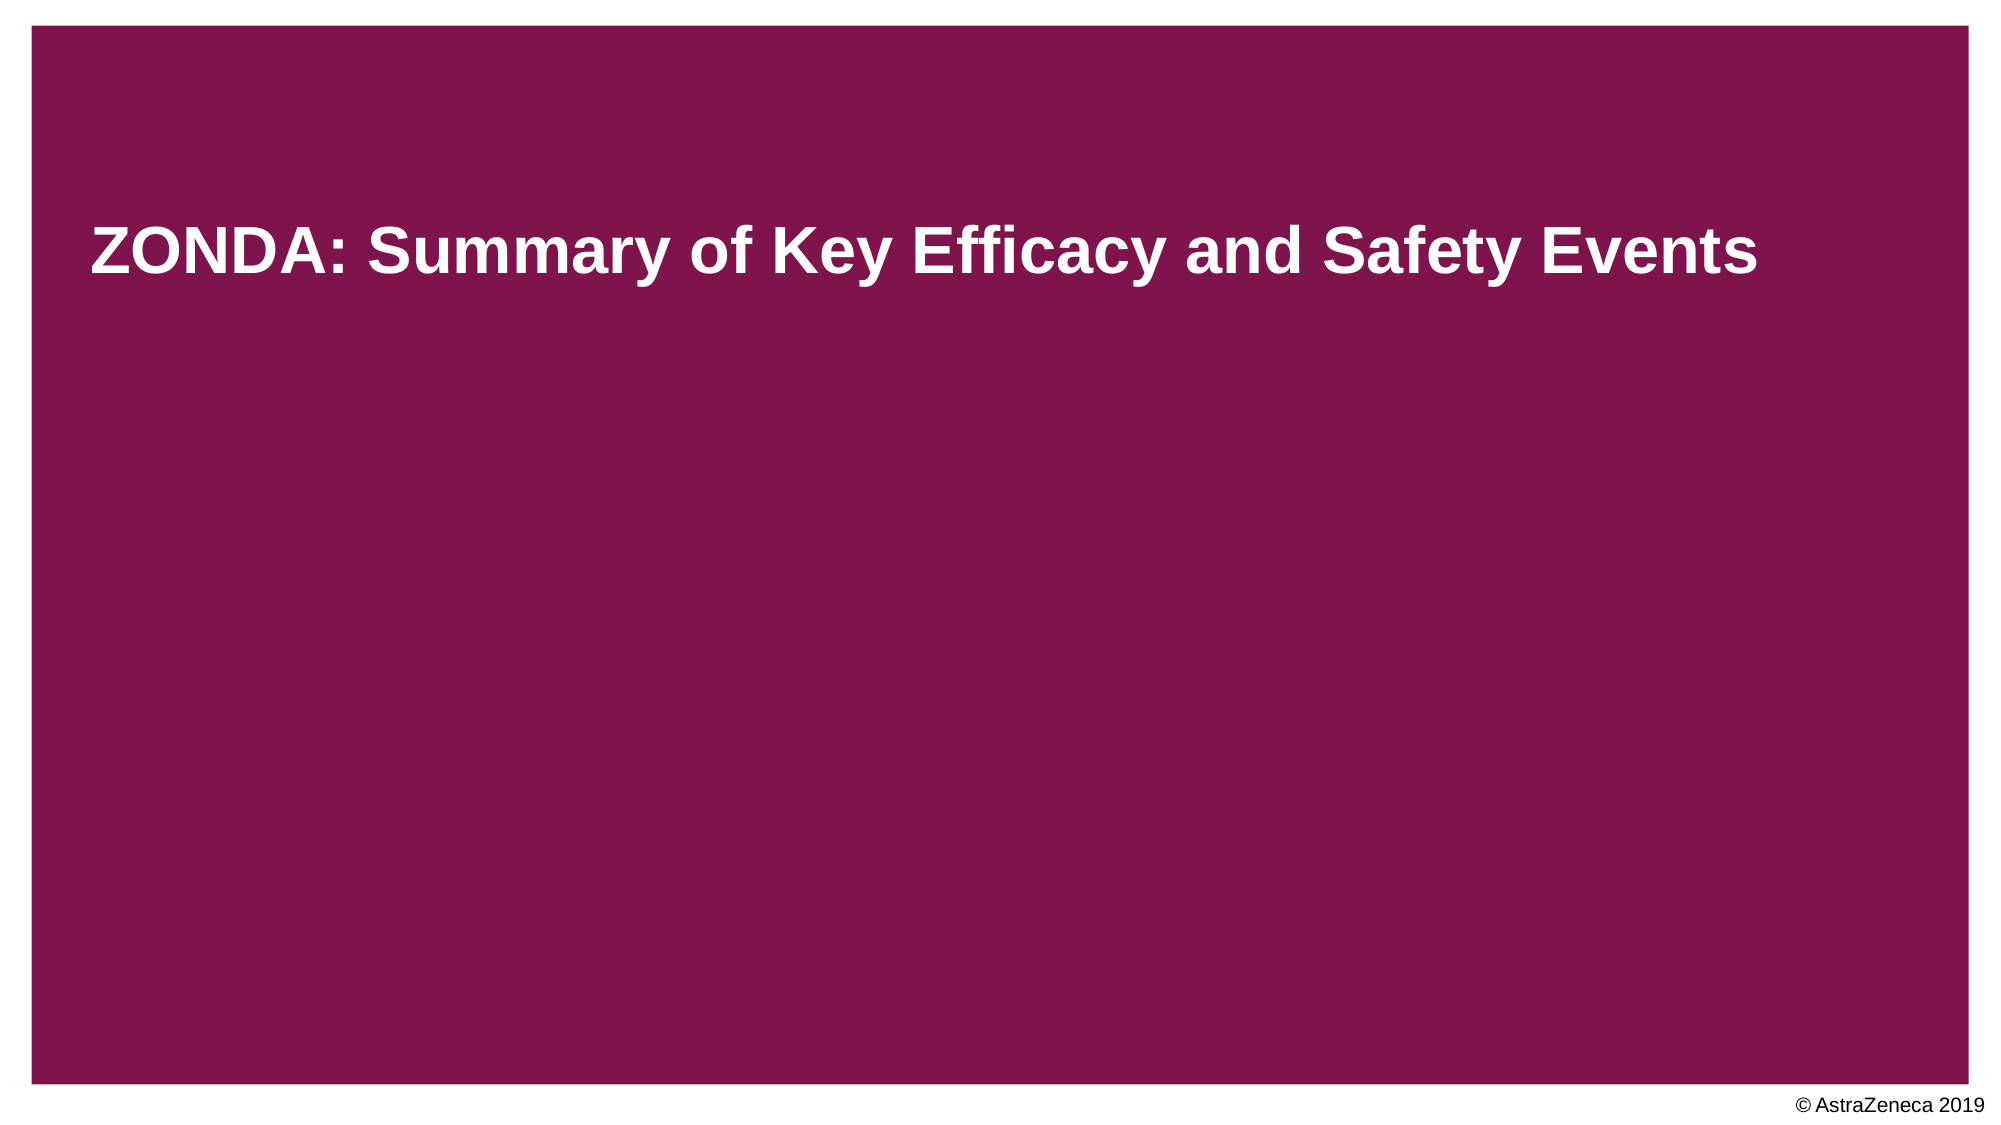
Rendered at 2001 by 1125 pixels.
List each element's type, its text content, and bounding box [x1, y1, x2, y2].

title ZONDA: Summary of Key Efficacy and Safety Events [75, 208, 1925, 369]
